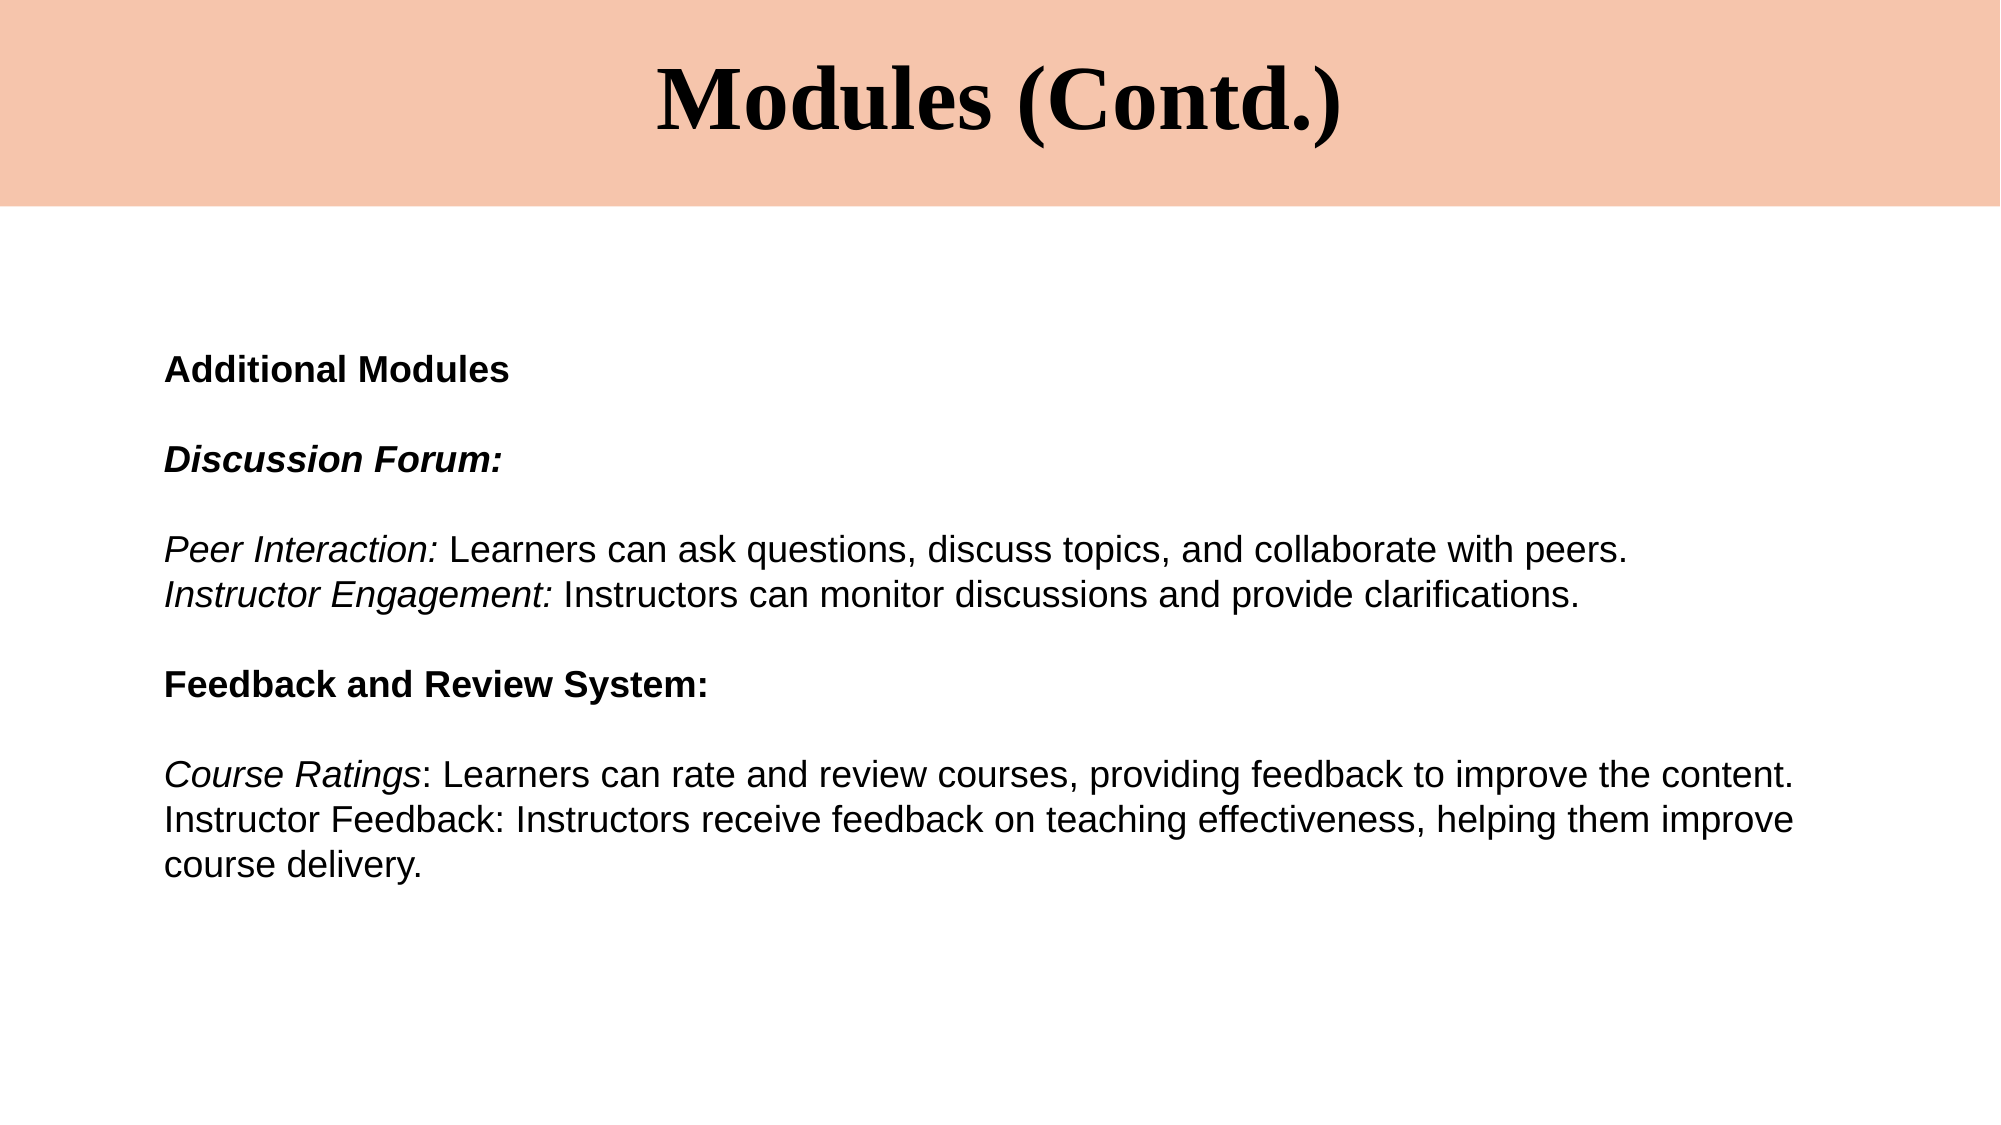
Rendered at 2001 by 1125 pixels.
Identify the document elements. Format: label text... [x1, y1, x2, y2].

text_box Additional Modules Discussion Forum: Peer Interaction: Learners can ask questions, discuss topics, and collaborate with peers. Instructor Engagement: Instructors can monitor discussions and provide clarifications. Feedback and Review System: Course Ratings: Learners can rate and review courses, providing feedback to improve the content. Instructor Feedback: Instructors receive feedback on teaching effectiveness, helping them improve course delivery. [149, 337, 1851, 893]
title Modules (Contd.) [245, 35, 1755, 226]
